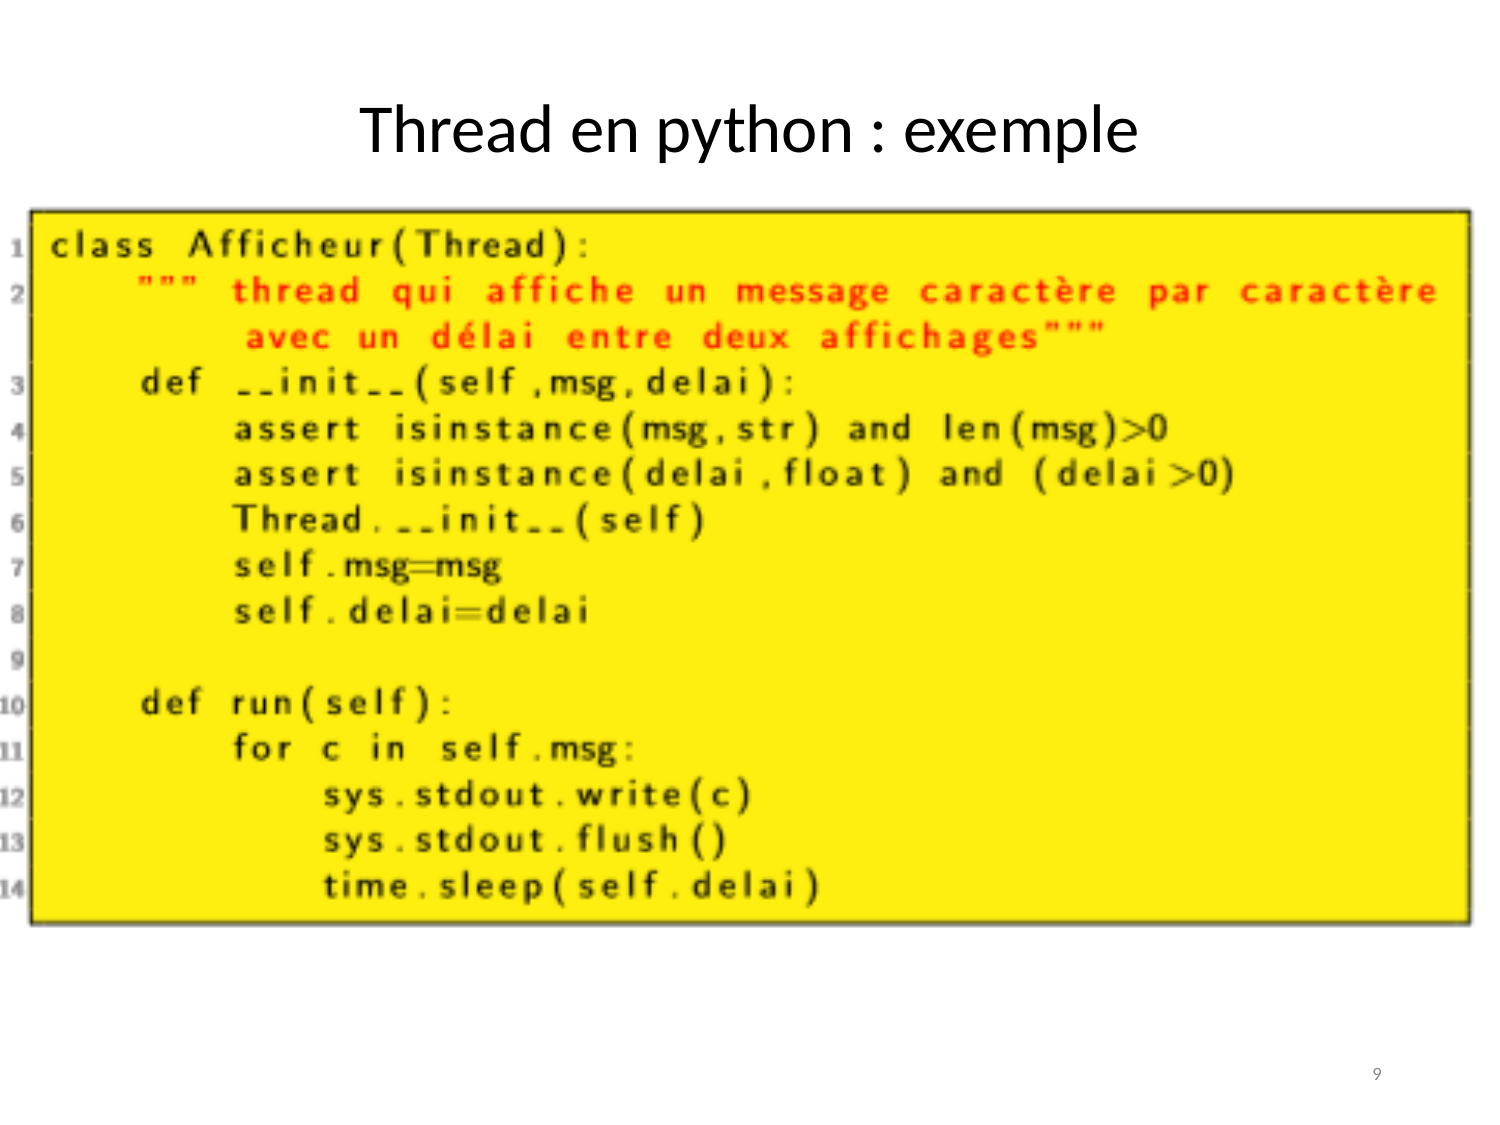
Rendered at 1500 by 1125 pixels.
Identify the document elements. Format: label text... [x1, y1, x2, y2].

title Thread en python : exemple [103, 59, 1397, 175]
picture [0, 177, 1500, 953]
text_box 9 [1059, 1042, 1397, 1103]
